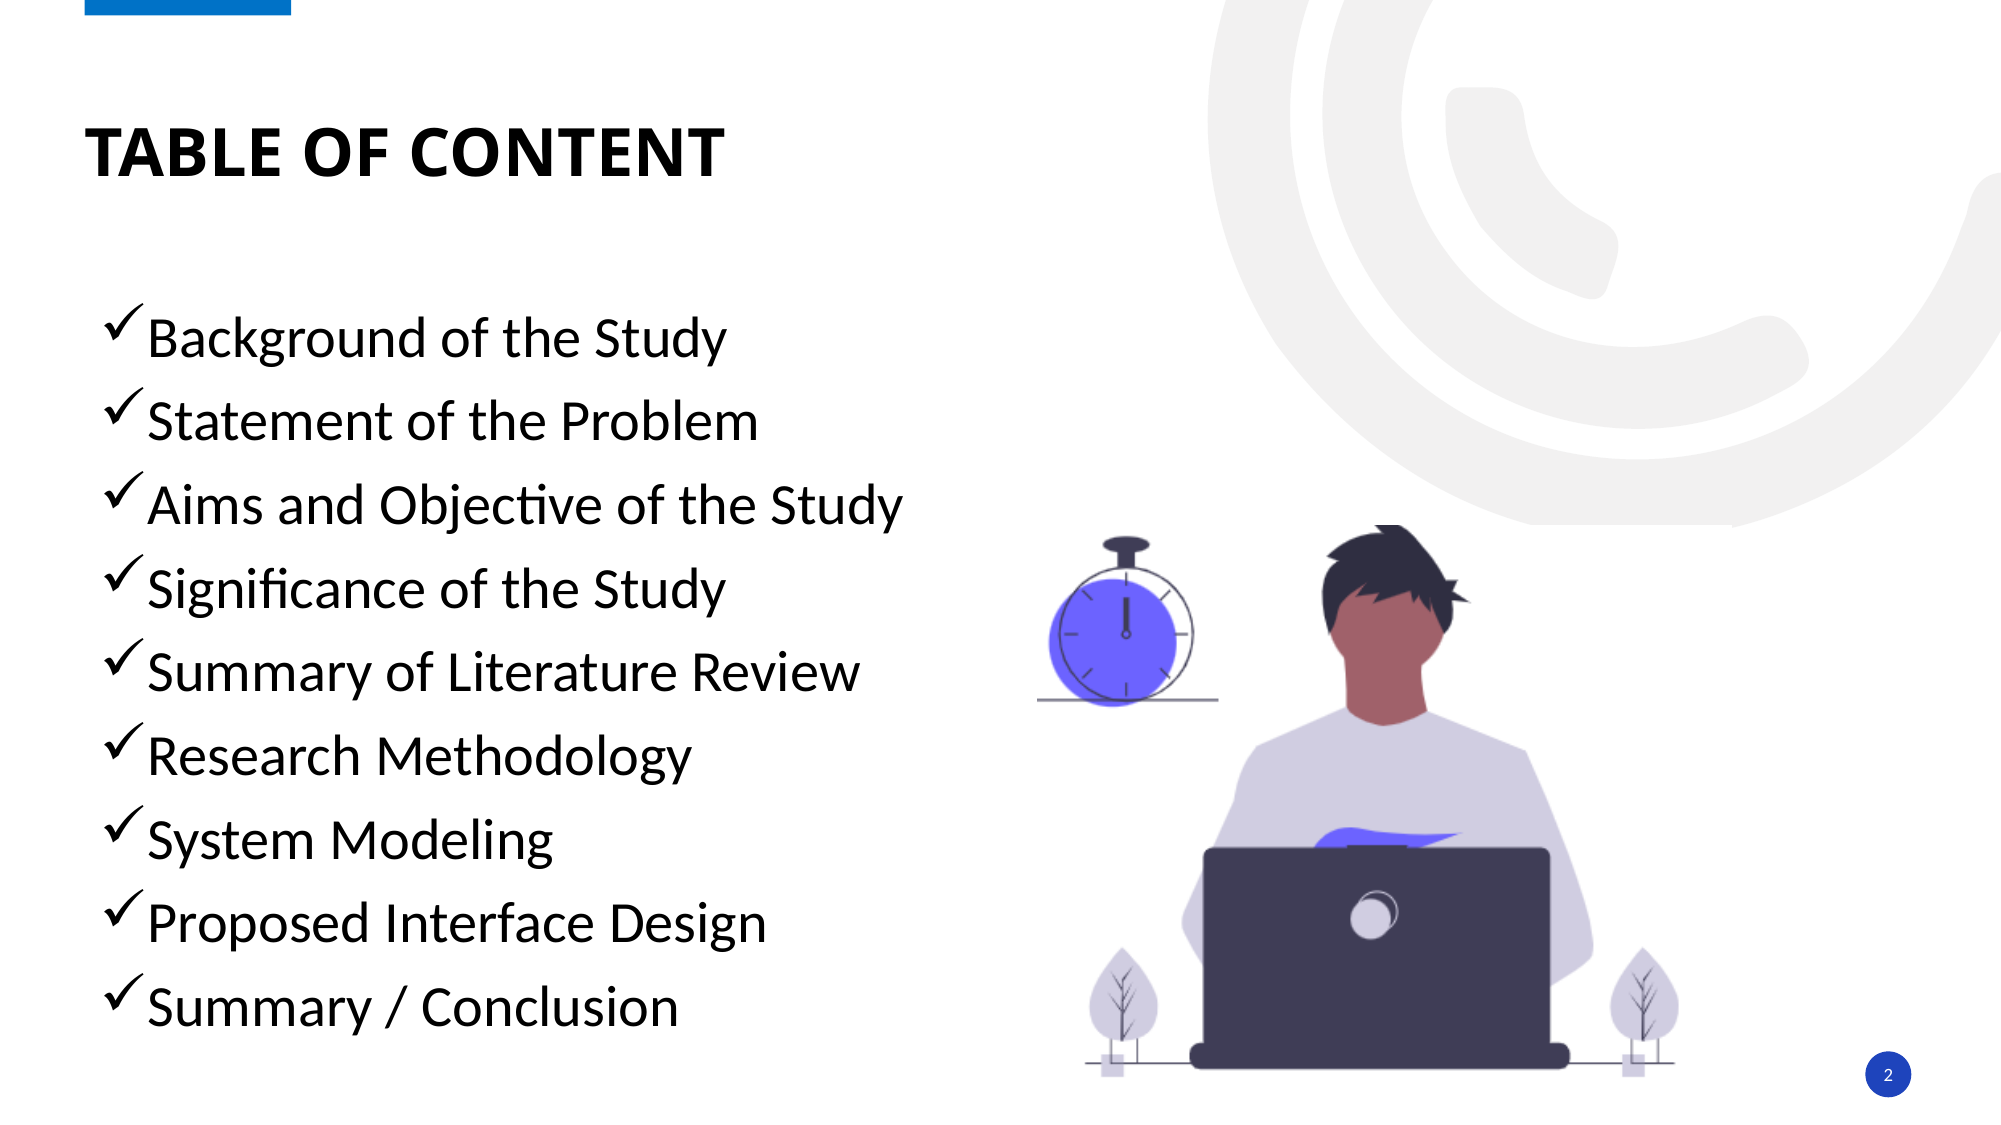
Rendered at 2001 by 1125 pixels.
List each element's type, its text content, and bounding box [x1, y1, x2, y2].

title Table of content [84, 40, 1914, 192]
text_box [38, 966, 342, 1119]
picture [1037, 525, 1732, 1103]
list Background of the Study Statement of the Problem Aims and Objective of the Study Significance of the Study Summary of Literature Review Research Methodology System Modeling Proposed Interface Design Summary / Conclusion [84, 299, 1863, 1085]
slide_number 2 [1864, 1059, 1913, 1090]
